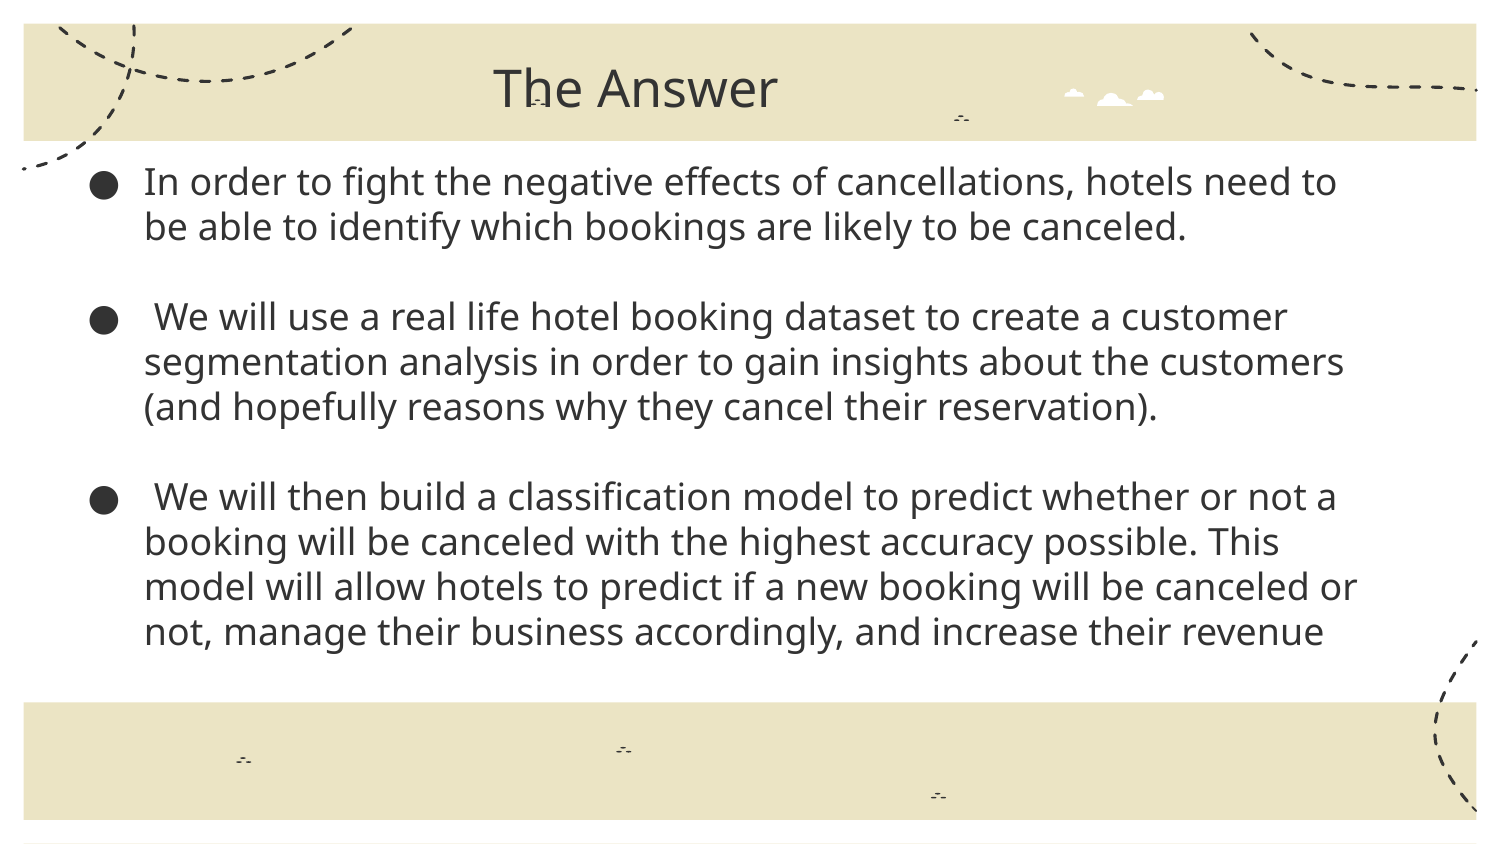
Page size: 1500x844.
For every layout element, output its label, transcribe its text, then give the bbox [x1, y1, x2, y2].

title The Answer [478, 40, 954, 133]
subtitle In order to fight the negative effects of cancellations, hotels need to be able to identify which bookings are likely to be canceled. We will use a real life hotel booking dataset to create a customer segmentation analysis in order to gain insights about the customers (and hopefully reasons why they cancel their reservation). We will then build a classification model to predict whether or not a booking will be canceled with the highest accuracy possible. This model will allow hotels to predict if a new booking will be canceled or not, manage their business accordingly, and increase their revenue [47, 143, 1409, 740]
